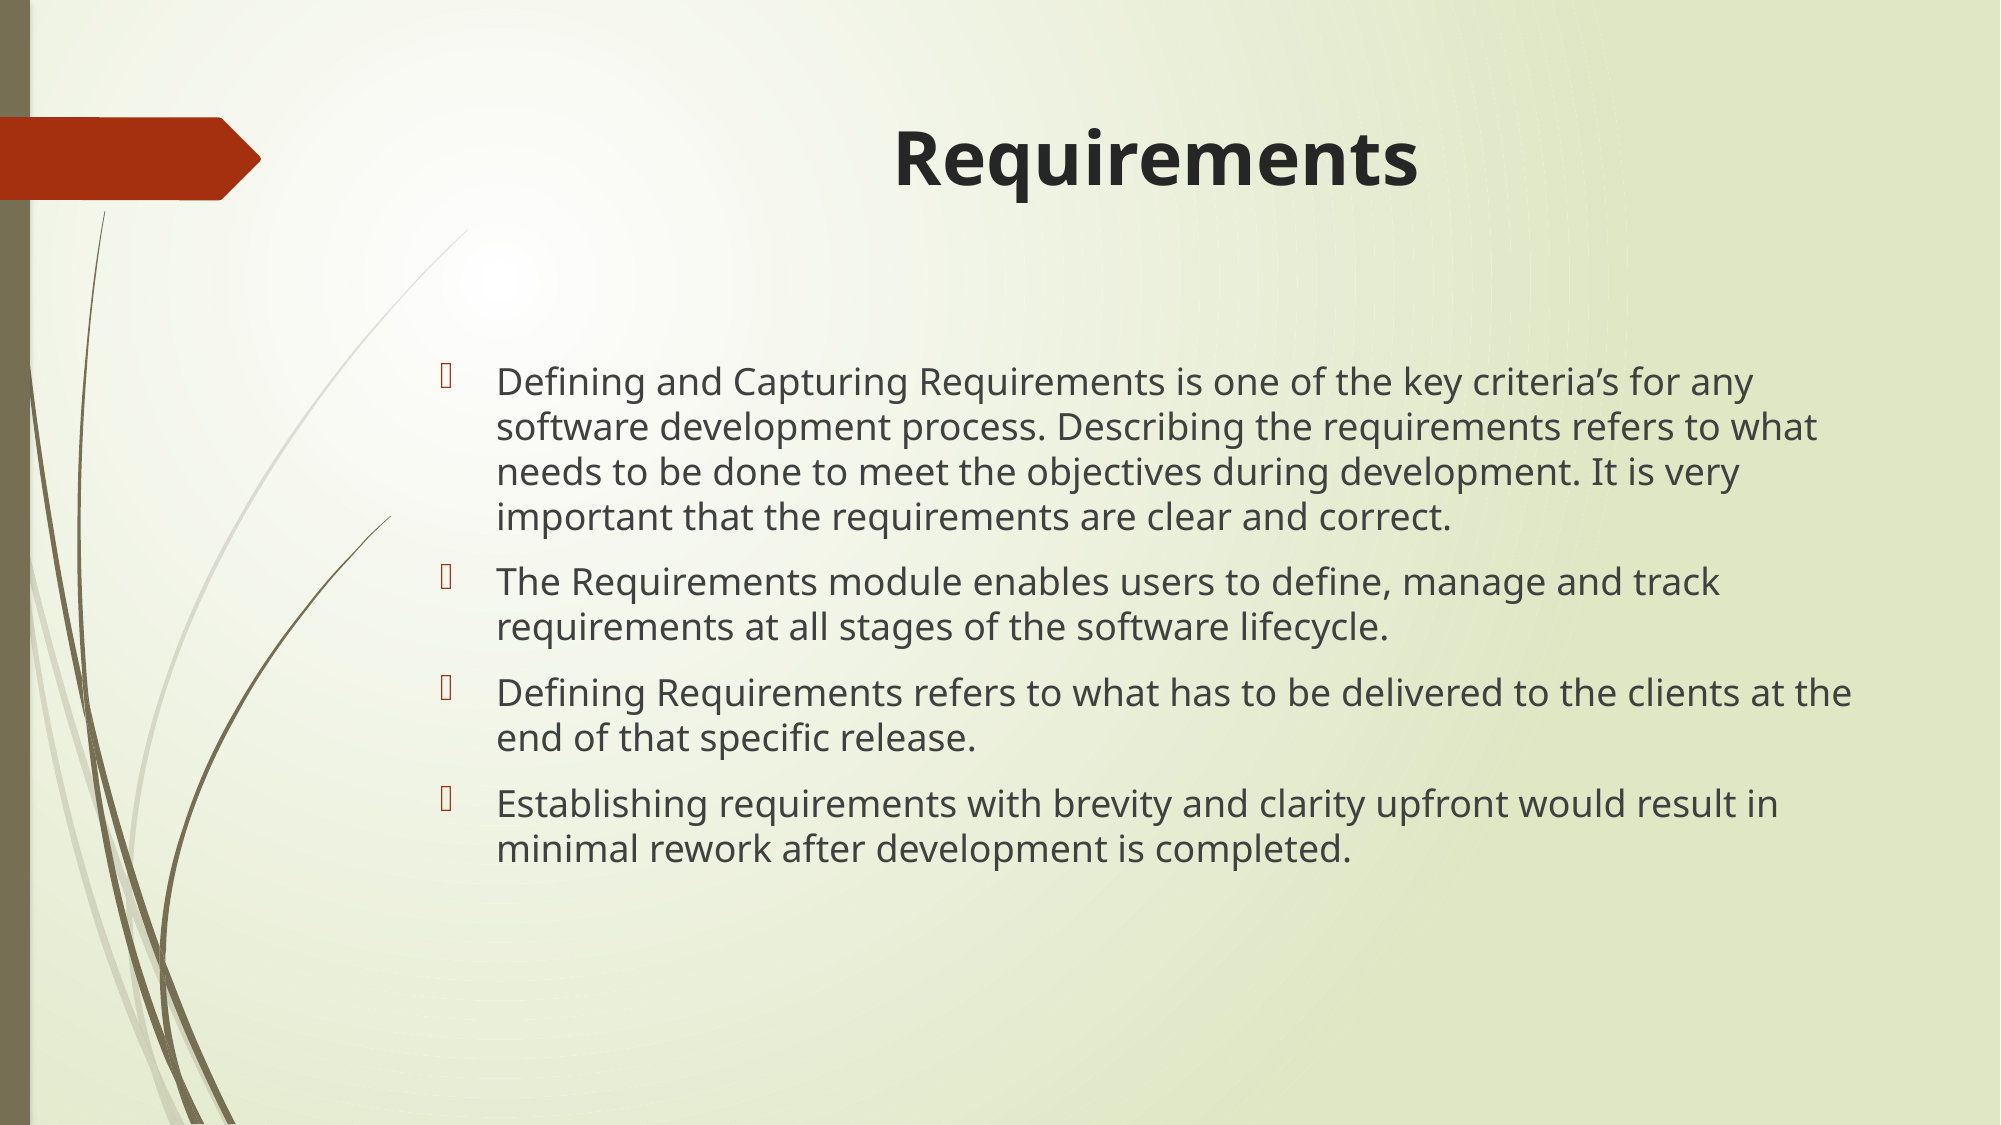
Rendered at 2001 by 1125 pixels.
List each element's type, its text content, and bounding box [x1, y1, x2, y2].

list Defining and Capturing Requirements is one of the key criteria’s for any software development process. Describing the requirements refers to what needs to be done to meet the objectives during development. It is very important that the requirements are clear and correct. The Requirements module enables users to define, manage and track requirements at all stages of the software lifecycle. Defining Requirements refers to what has to be delivered to the clients at the end of that specific release. Establishing requirements with brevity and clarity upfront would result in minimal rework after development is completed. [424, 350, 1888, 970]
title Requirements [425, 102, 1888, 313]
